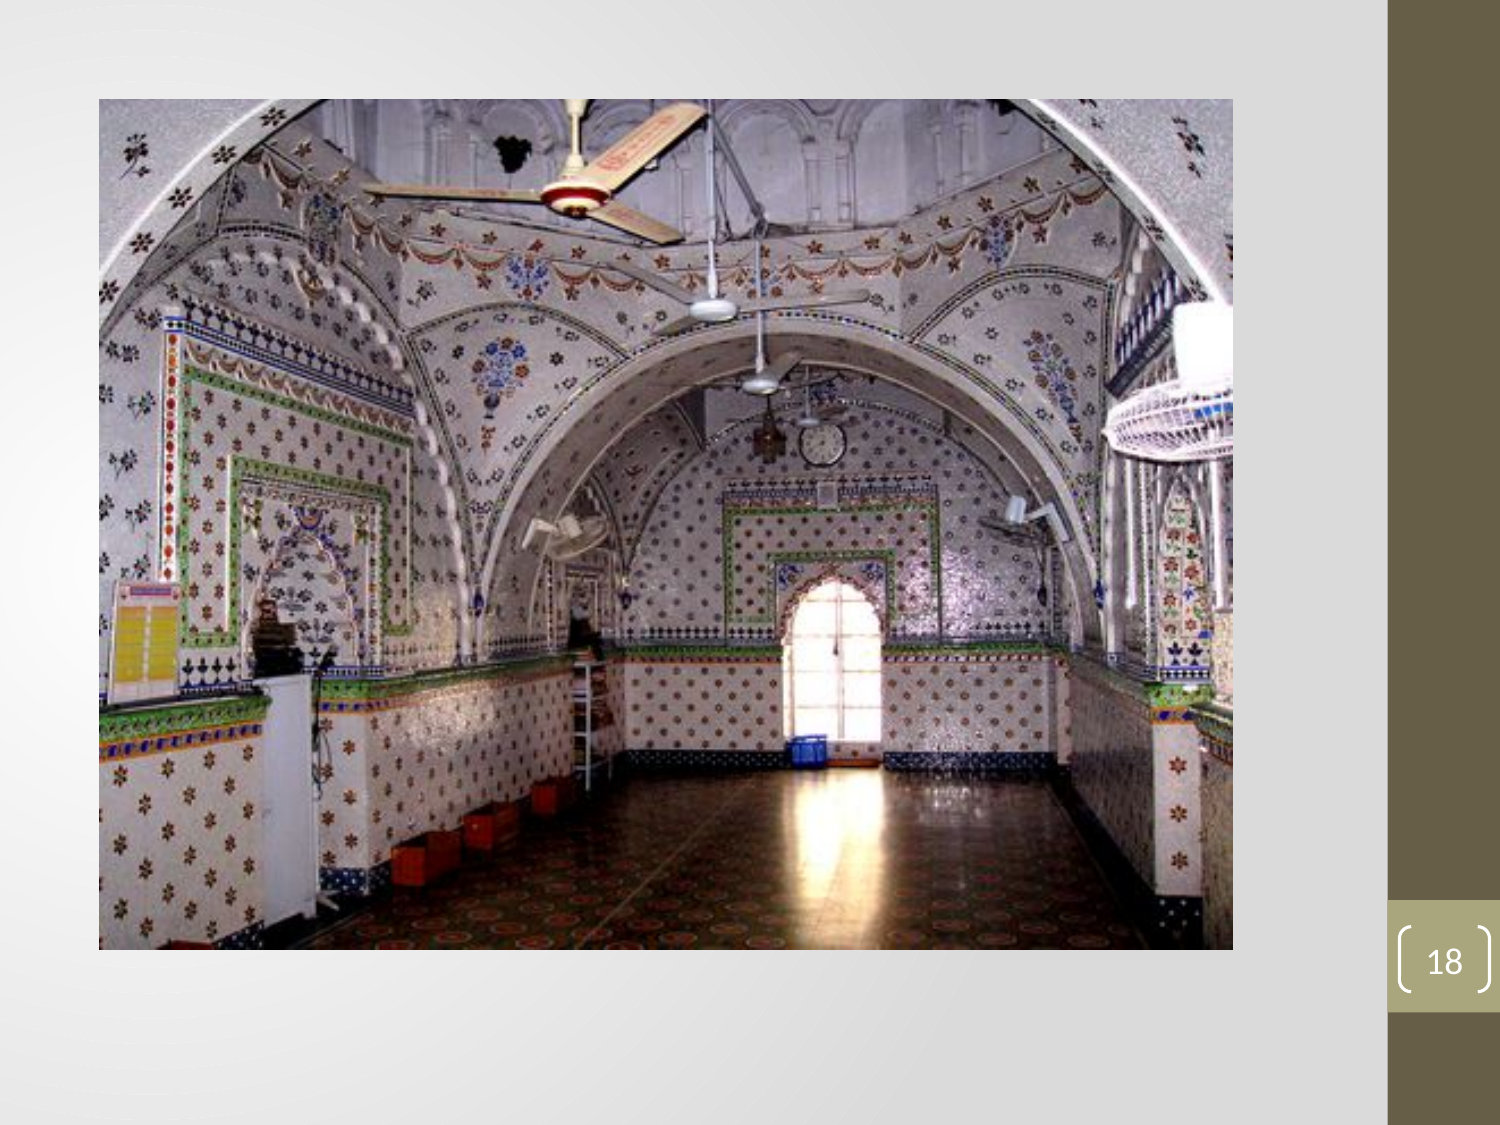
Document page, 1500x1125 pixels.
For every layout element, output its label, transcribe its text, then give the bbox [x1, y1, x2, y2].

slide_number 18 [1397, 925, 1492, 994]
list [99, 99, 1233, 950]
